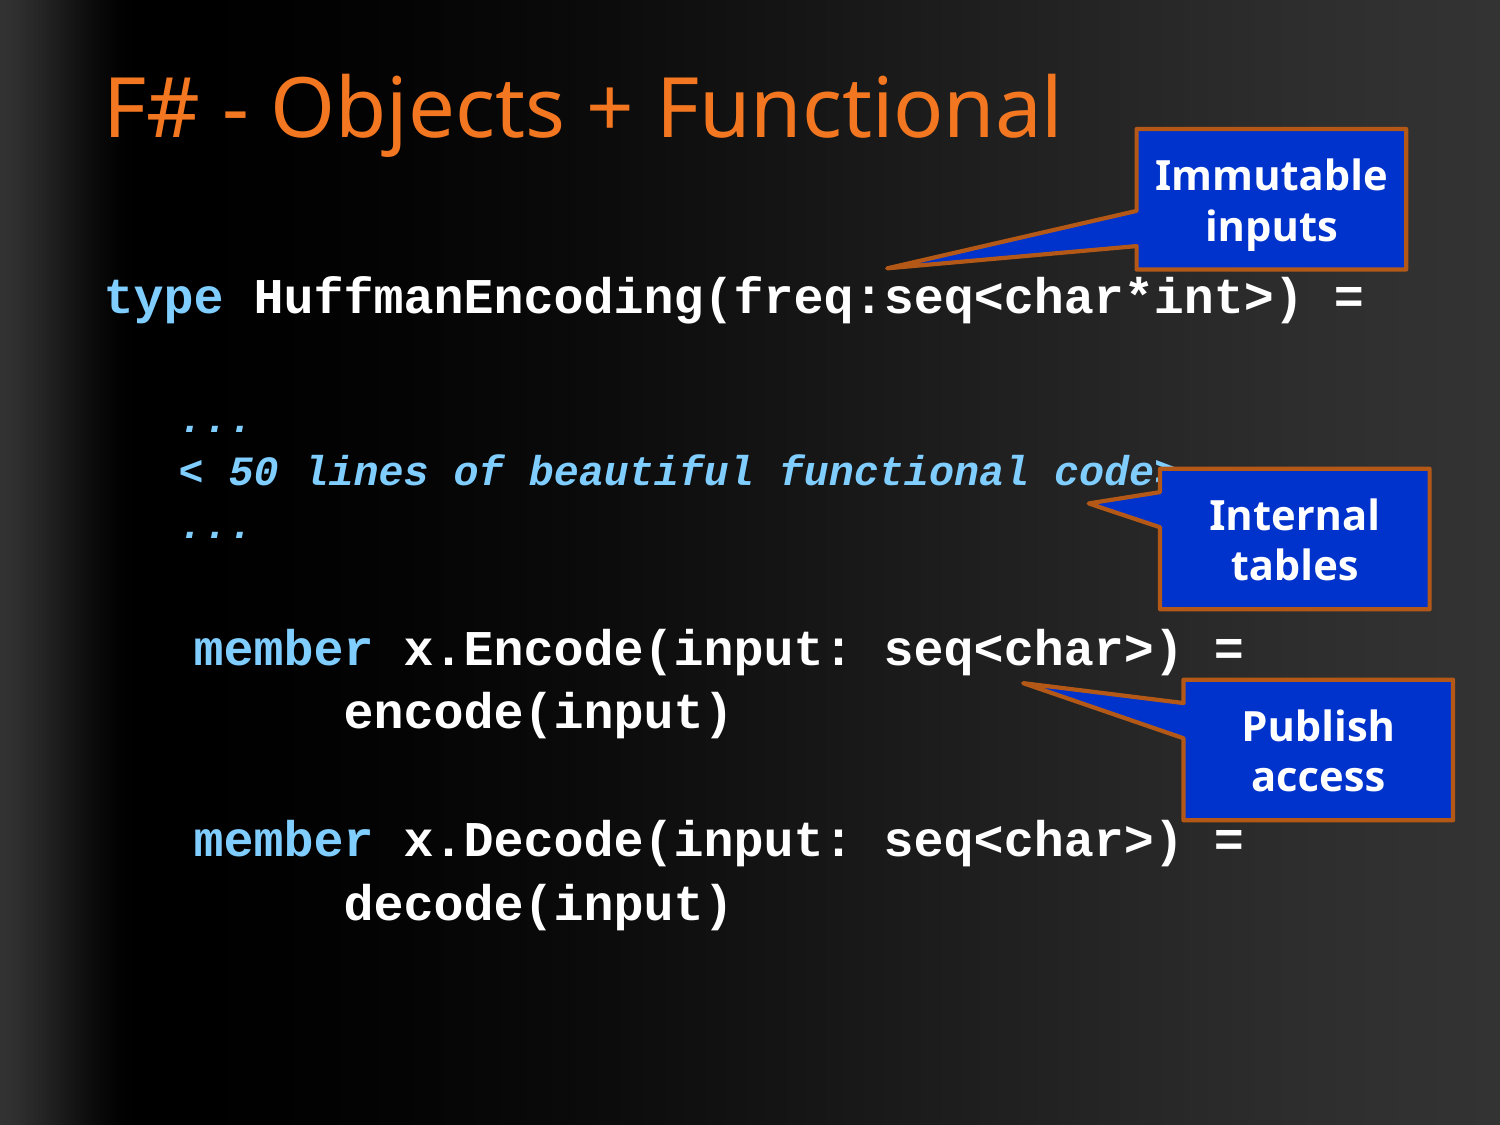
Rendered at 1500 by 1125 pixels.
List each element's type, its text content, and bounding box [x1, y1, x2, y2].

text_box Internal tables [1086, 466, 1432, 612]
text_box Publish access [1021, 677, 1456, 823]
picture [0, 0, 1500, 1125]
text_box Immutable inputs [885, 126, 1409, 272]
list type HuffmanEncoding(freq:seq<char*int>) = ... < 50 lines of beautiful functional code> ... member x.Encode(input: seq<char>) = encode(input) member x.Decode(input: seq<char>) = decode(input) [88, 262, 1410, 1006]
title F# - Objects + Functional [88, 46, 1410, 235]
